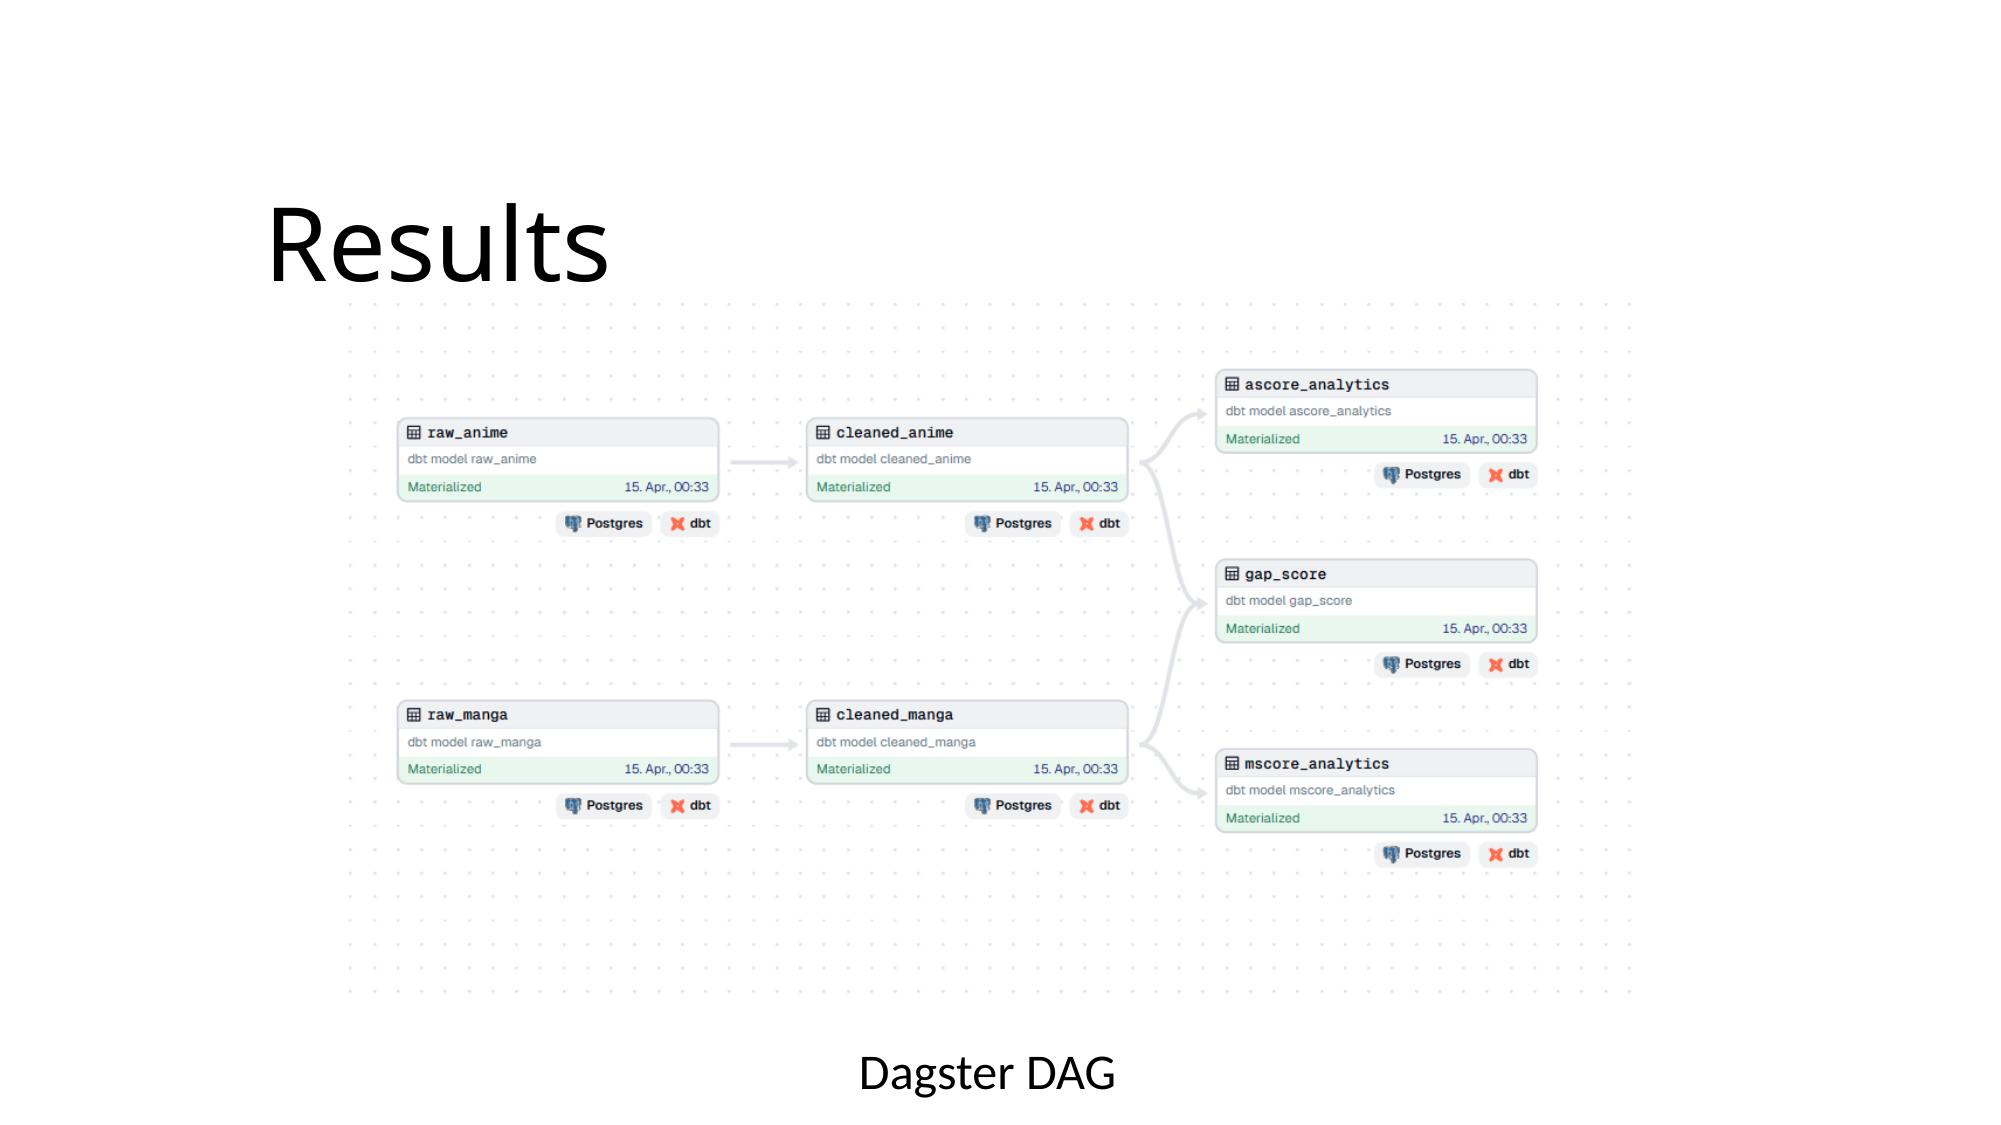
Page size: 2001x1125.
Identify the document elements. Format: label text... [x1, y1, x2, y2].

title Results [249, 184, 1750, 311]
picture [336, 296, 1635, 1011]
subtitle Dagster DAG [237, 1038, 1738, 1111]
